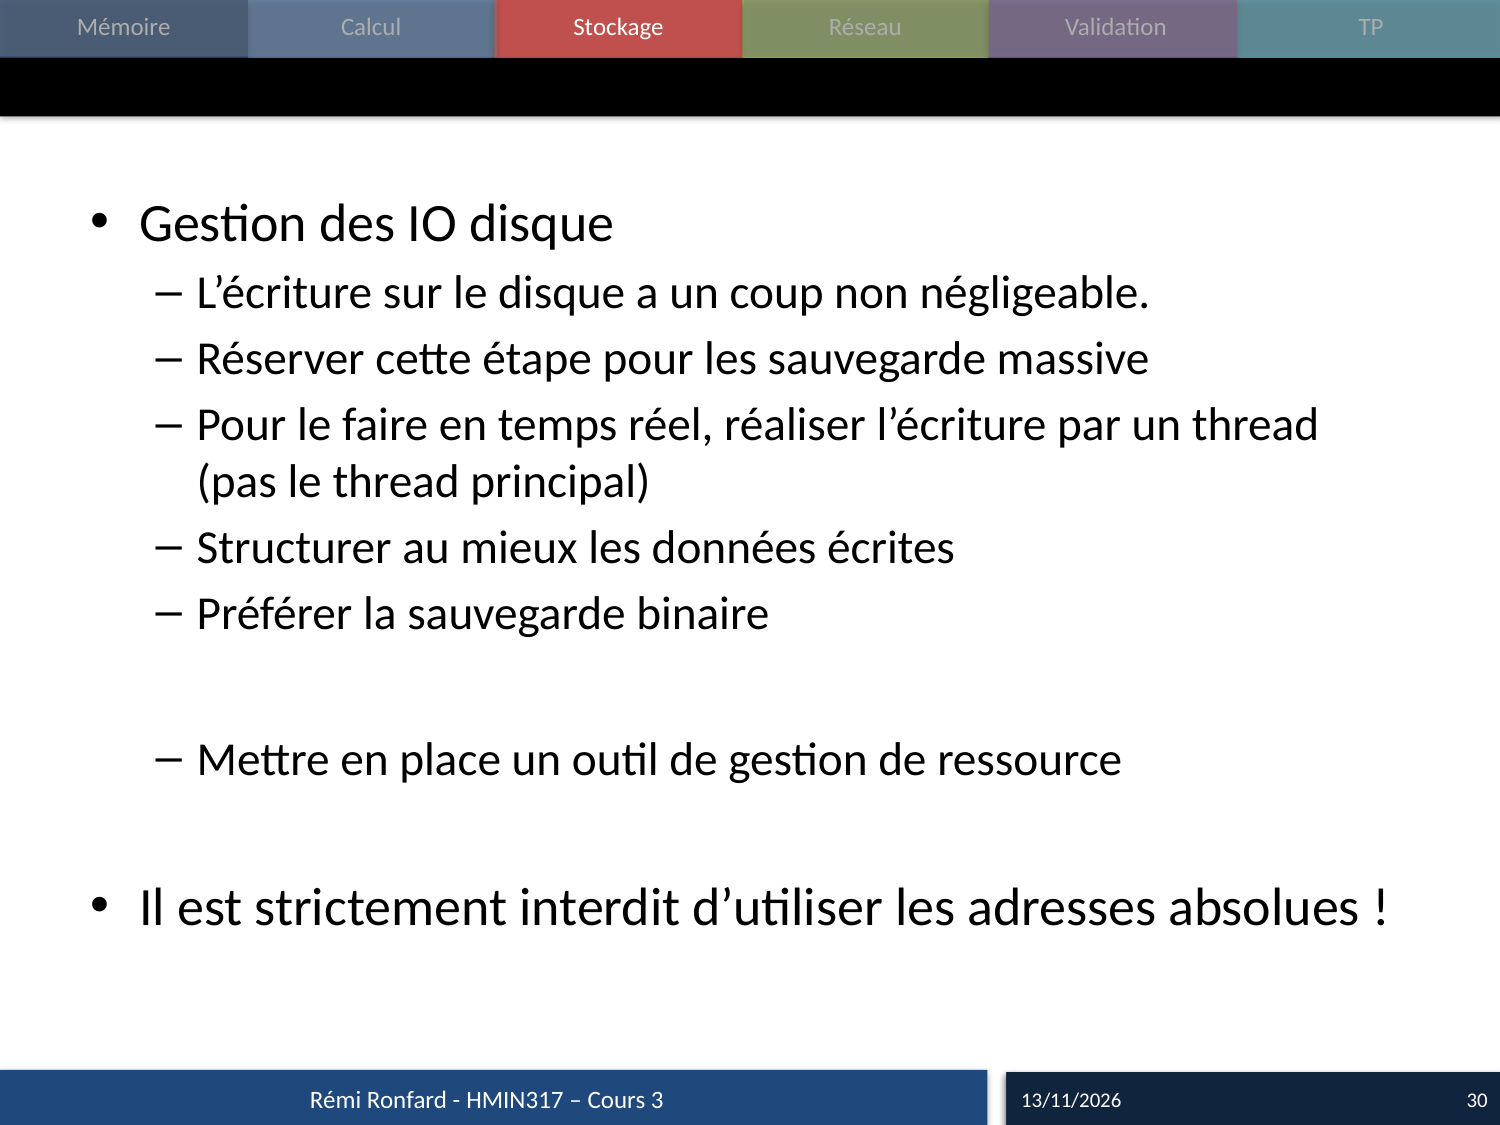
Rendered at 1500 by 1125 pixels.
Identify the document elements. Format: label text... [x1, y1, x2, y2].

list Gestion des IO disque L’écriture sur le disque a un coup non négligeable. Réserver cette étape pour les sauvegarde massive Pour le faire en temps réel, réaliser l’écriture par un thread (pas le thread principal) Structurer au mieux les données écrites Préférer la sauvegarde binaire Mettre en place un outil de gestion de ressource Il est strictement interdit d’utiliser les adresses absolues ! [75, 179, 1425, 1005]
footer Rémi Ronfard - HMIN317 – Cours 3 [0, 1069, 988, 1125]
slide_number 30 [1153, 1071, 1500, 1125]
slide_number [1006, 1070, 1153, 1125]
